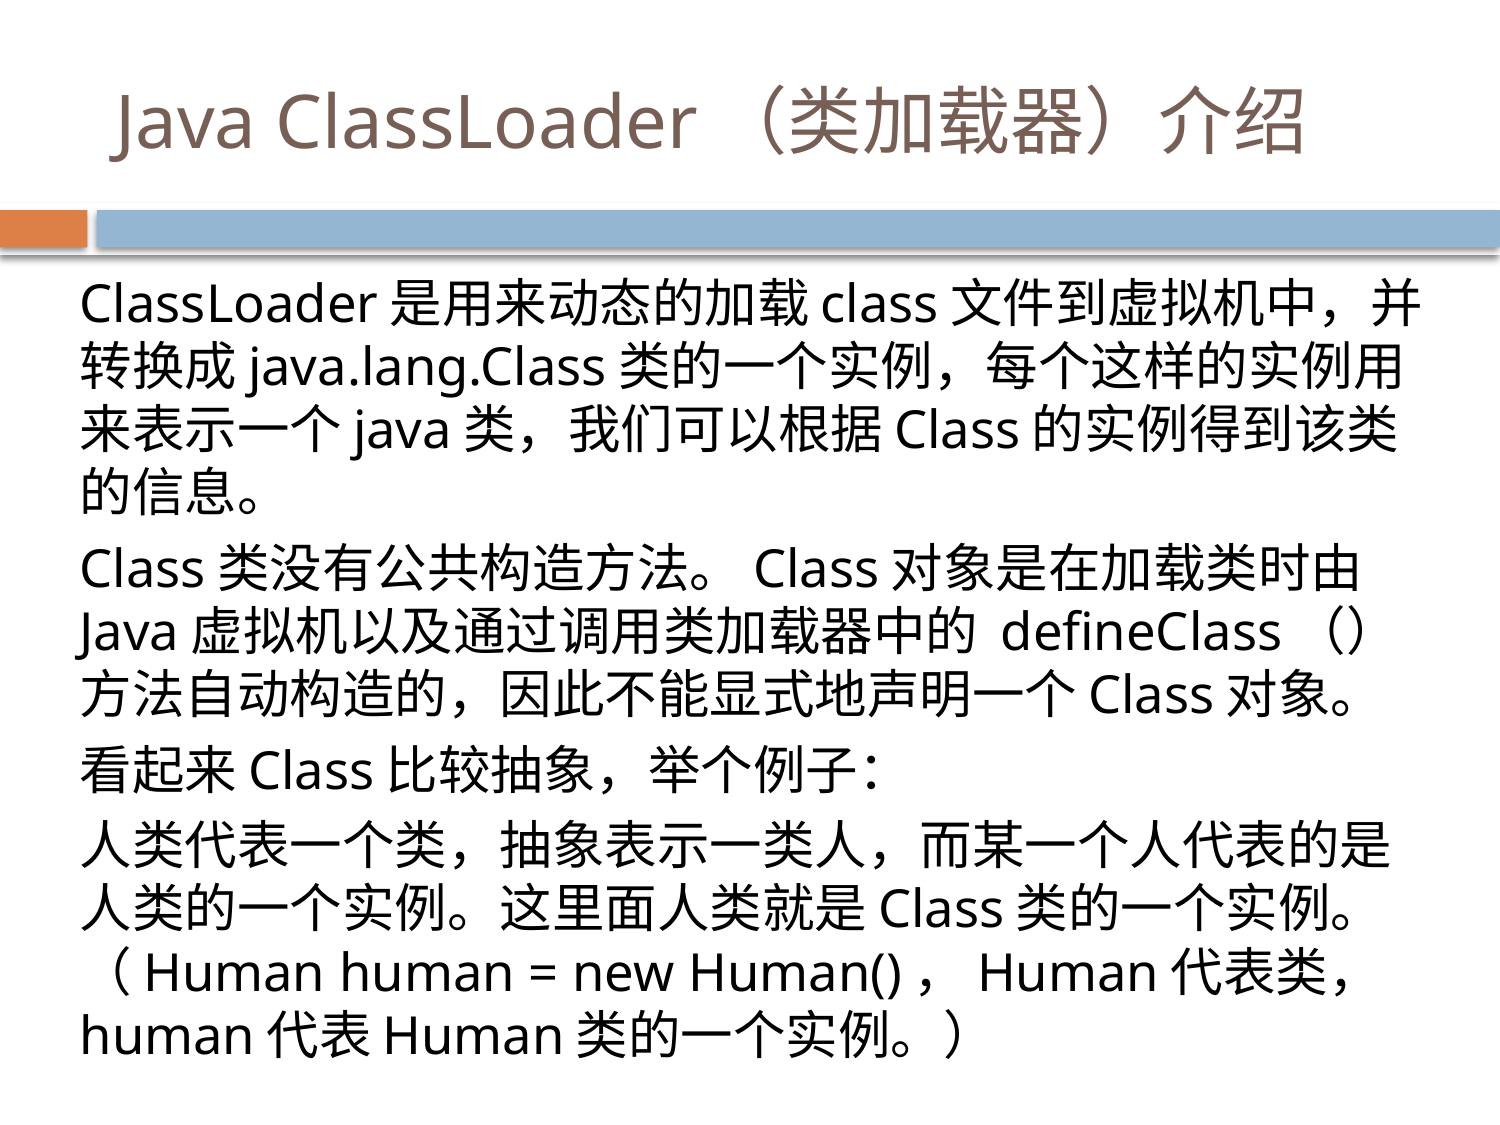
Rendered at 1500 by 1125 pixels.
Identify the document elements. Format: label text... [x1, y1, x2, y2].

title Java ClassLoader（类加载器）介绍 [100, 37, 1438, 200]
list ClassLoader是用来动态的加载class文件到虚拟机中，并转换成java.lang.Class类的一个实例，每个这样的实例用来表示一个java类，我们可以根据Class的实例得到该类的信息。 Class类没有公共构造方法。Class对象是在加载类时由Java虚拟机以及通过调用类加载器中的 defineClass（） 方法自动构造的，因此不能显式地声明一个Class对象。 看起来Class比较抽象，举个例子： 人类代表一个类，抽象表示一类人，而某一个人代表的是人类的一个实例。这里面人类就是Class类的一个实例。（Human human = new Human()，Human代表类，human代表Human类的一个实例。） [64, 262, 1438, 1088]
